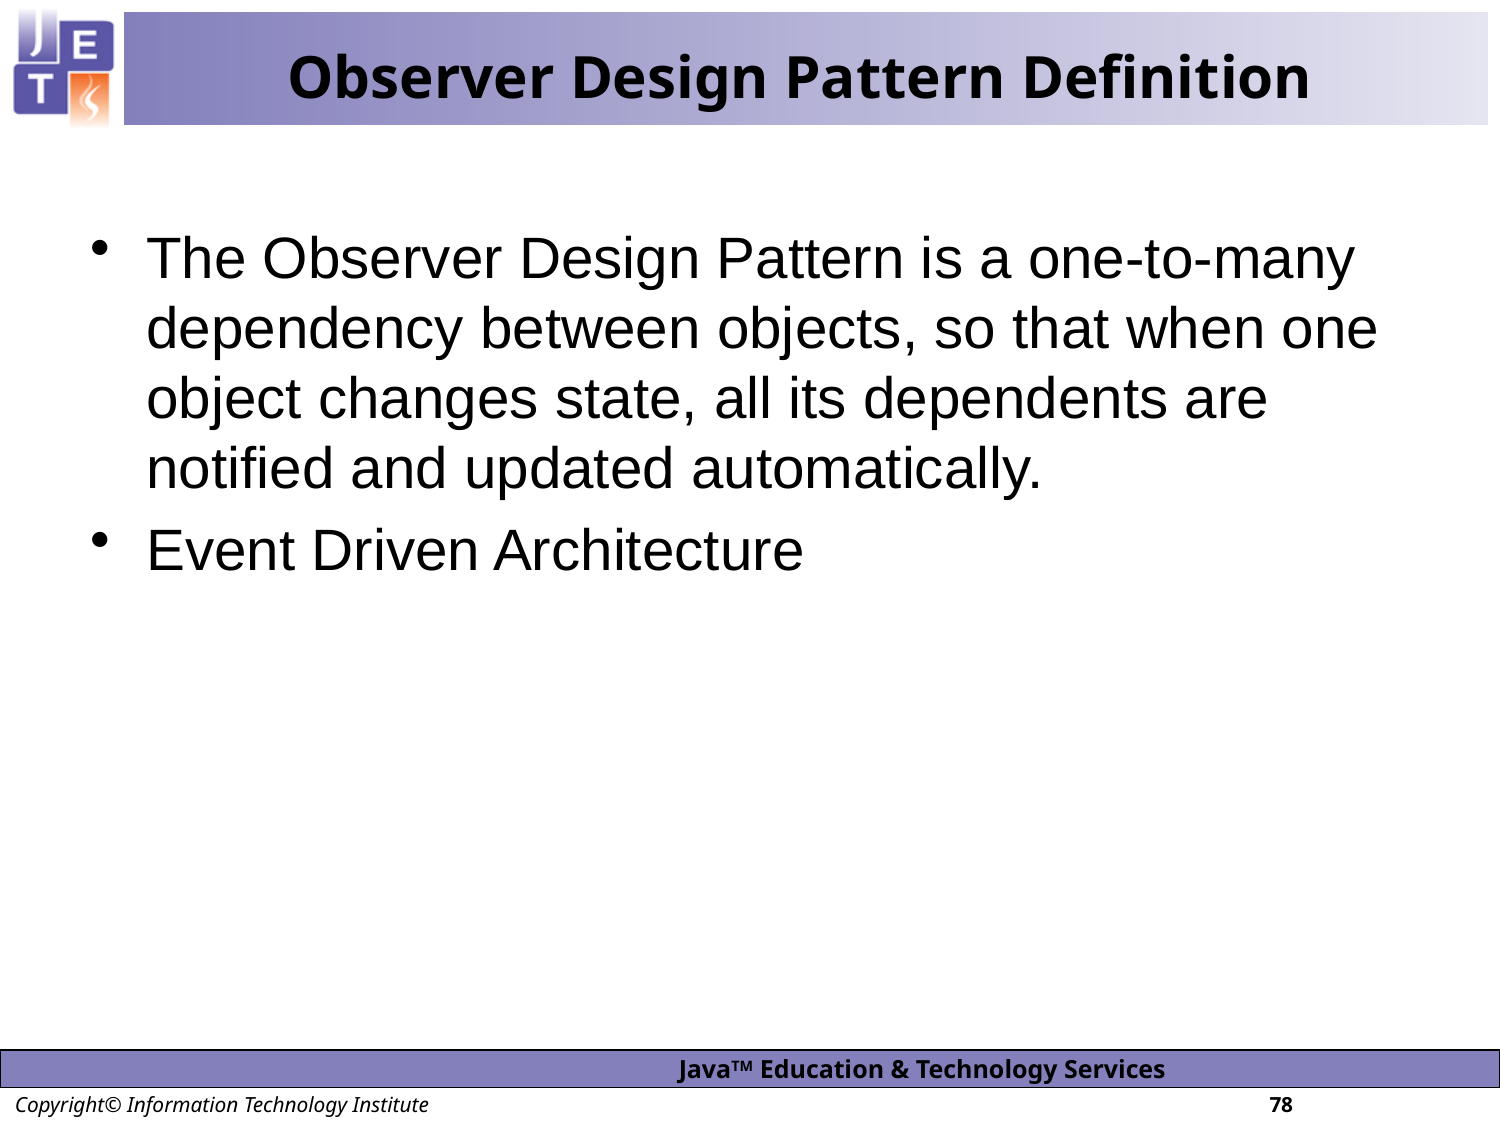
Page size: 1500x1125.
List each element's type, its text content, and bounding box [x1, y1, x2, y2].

picture [4, 4, 120, 133]
list The Observer Design Pattern is a one-to-many dependency between objects, so that when one object changes state, all its dependents are notified and updated automatically. Event Driven Architecture [74, 212, 1426, 1006]
title Observer Design Pattern Definition [124, 24, 1476, 126]
